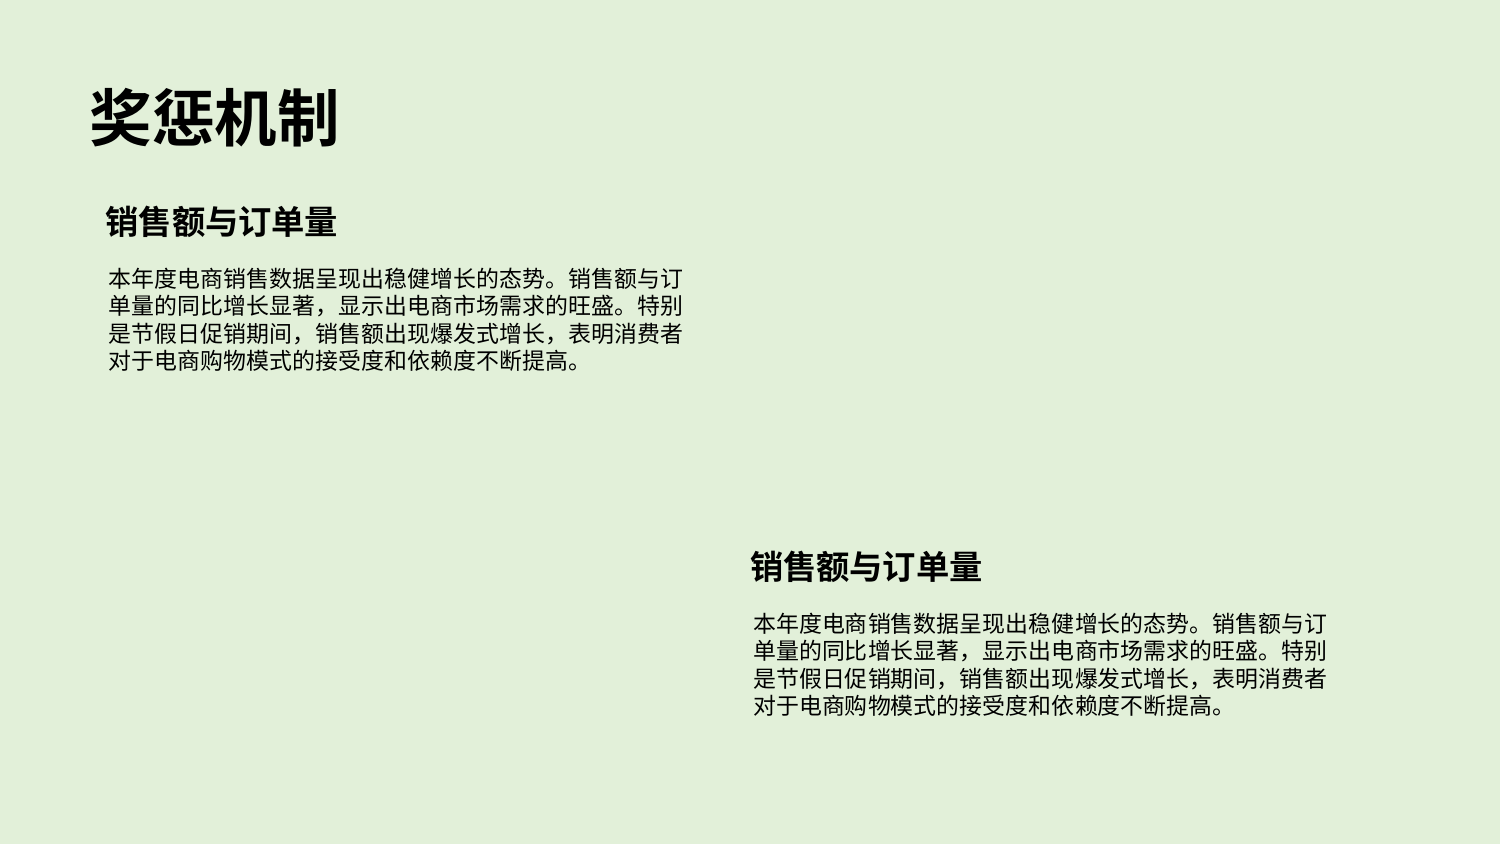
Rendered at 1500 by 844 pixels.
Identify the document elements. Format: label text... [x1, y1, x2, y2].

text_box 销售额与订单量 [90, 179, 702, 264]
text_box 本年度电商销售数据呈现出稳健增长的态势。销售额与订单量的同比增长显著，显示出电商市场需求的旺盛。特别是节假日促销期间，销售额出现爆发式增长，表明消费者对于电商购物模式的接受度和依赖度不断提高。 [738, 608, 1353, 721]
text_box 本年度电商销售数据呈现出稳健增长的态势。销售额与订单量的同比增长显著，显示出电商市场需求的旺盛。特别是节假日促销期间，销售额出现爆发式增长，表明消费者对于电商购物模式的接受度和依赖度不断提高。 [94, 263, 709, 376]
text_box 奖惩机制 [74, 74, 1500, 159]
text_box 销售额与订单量 [735, 524, 1346, 609]
